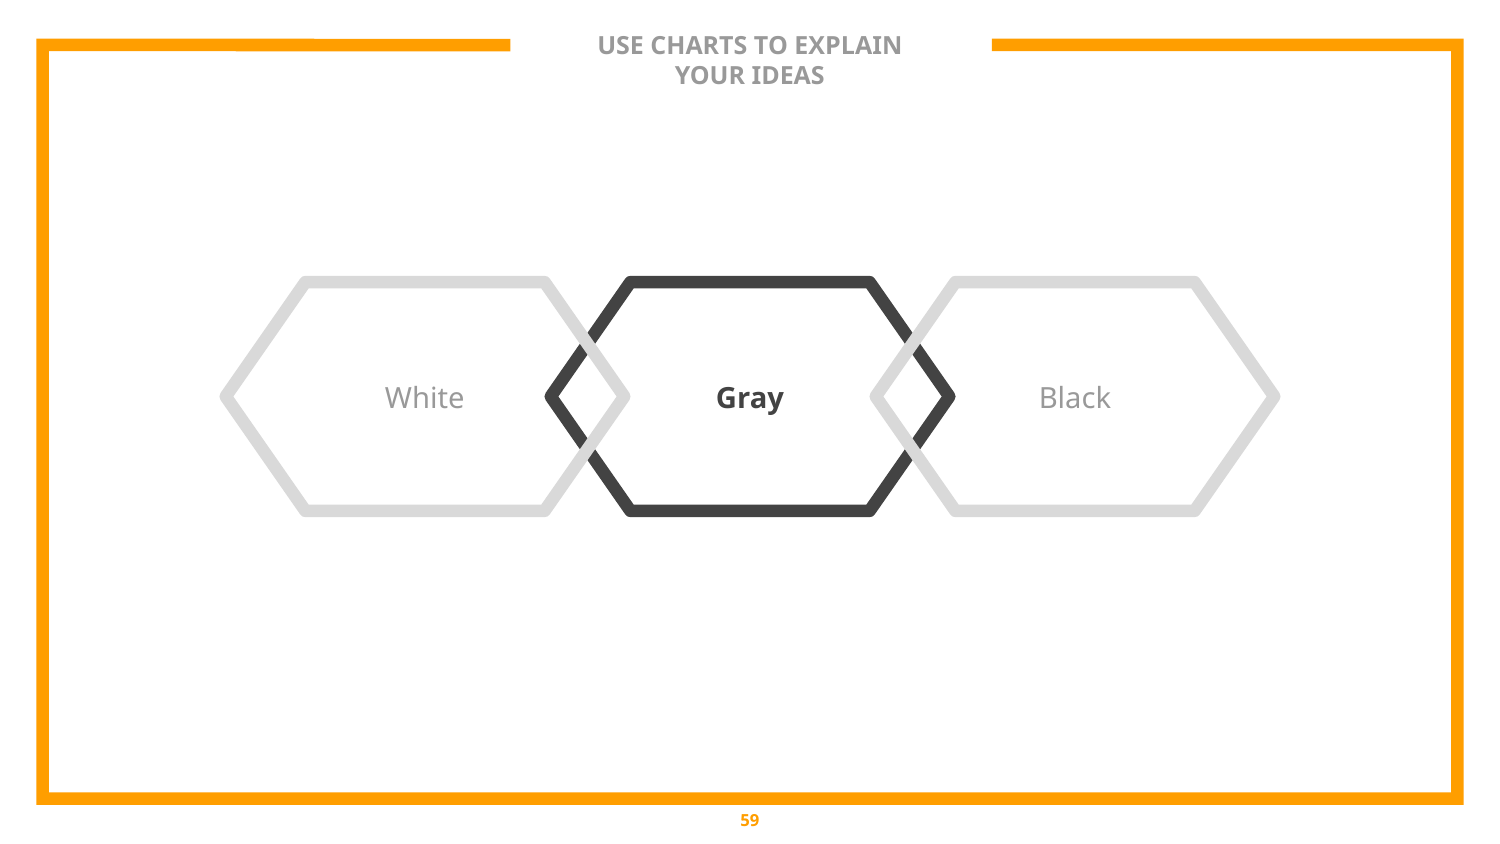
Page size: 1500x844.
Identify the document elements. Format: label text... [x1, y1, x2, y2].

slide_number 59 [0, 798, 1500, 844]
text_box Black [875, 282, 1275, 511]
title USE CHARTS TO EXPLAIN YOUR IDEAS [531, 15, 969, 136]
text_box Gray [588, 282, 912, 511]
text_box White [225, 282, 625, 511]
